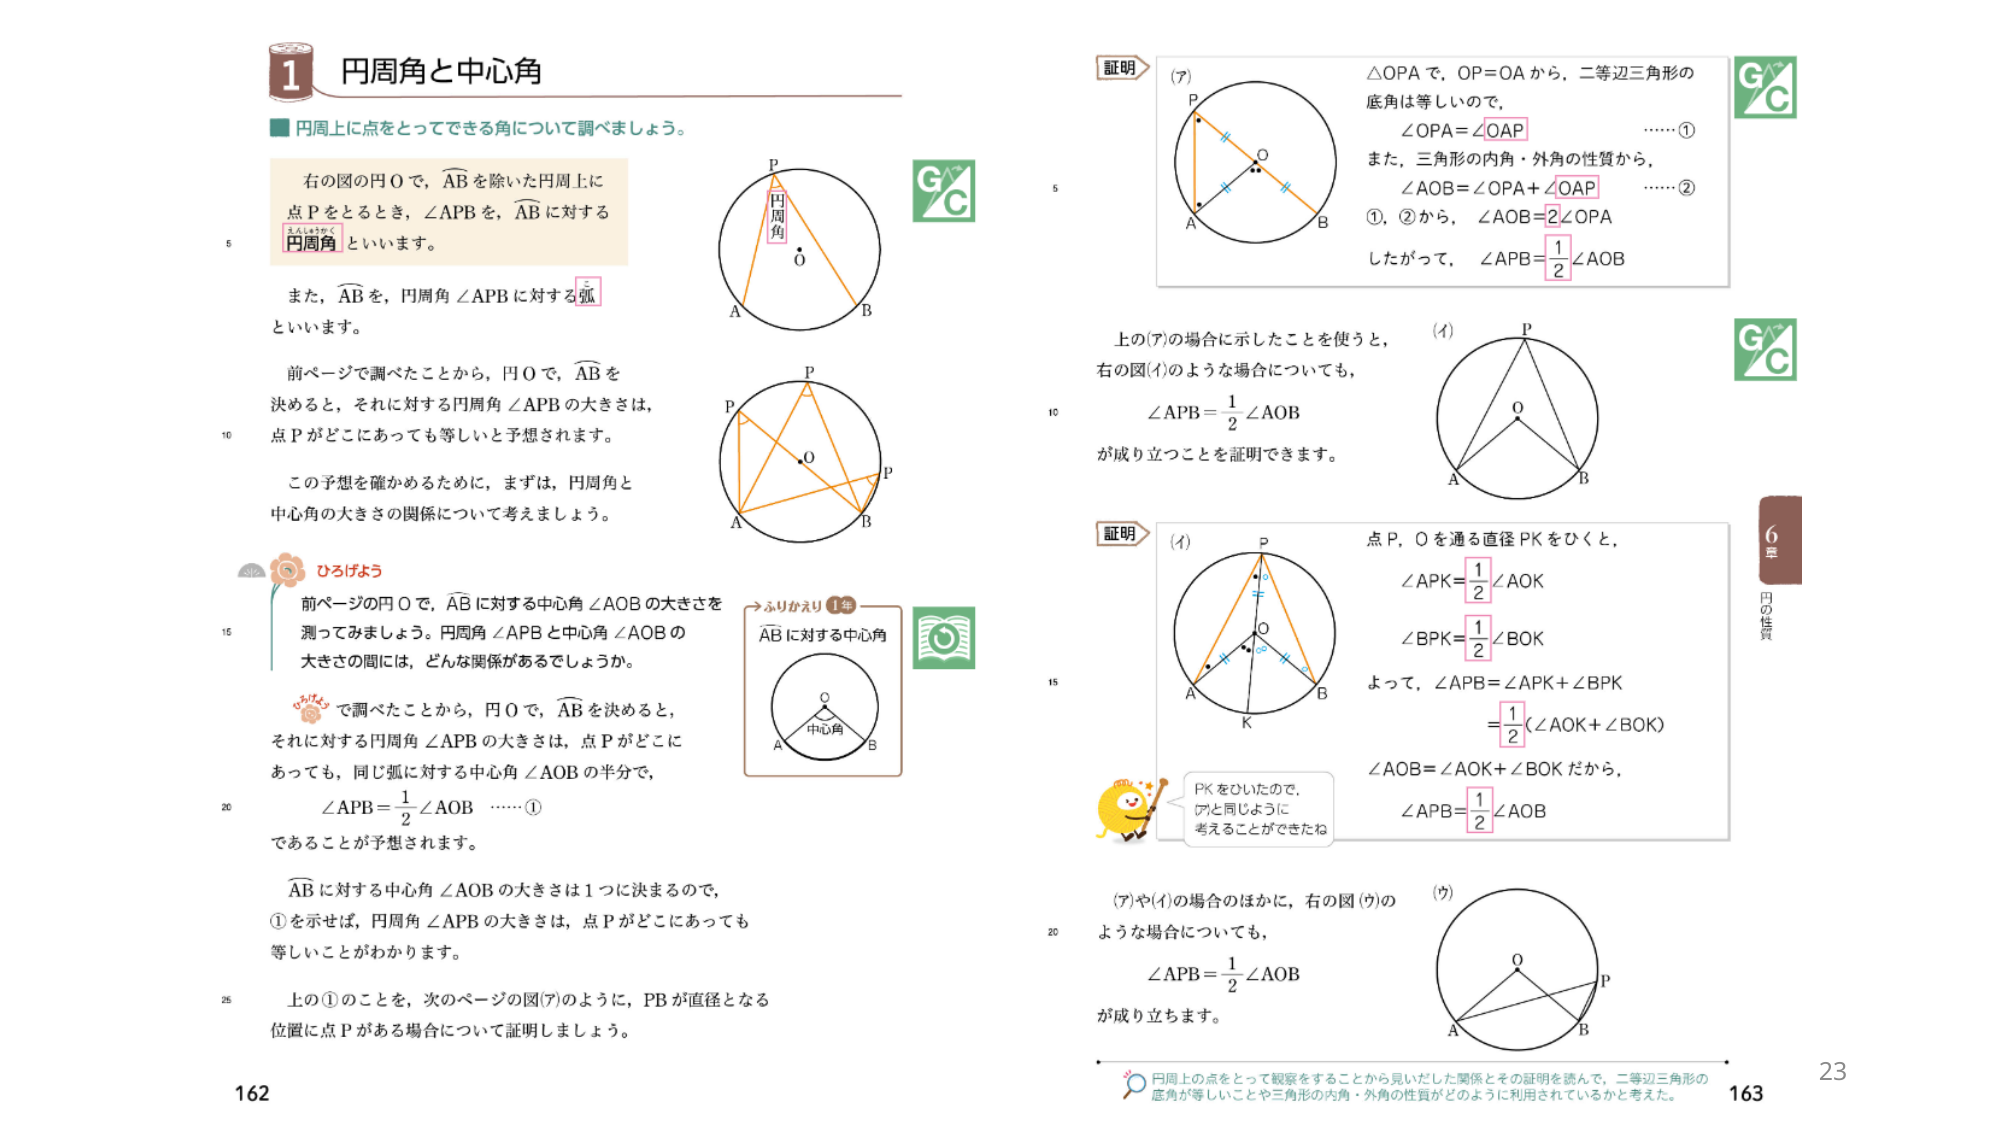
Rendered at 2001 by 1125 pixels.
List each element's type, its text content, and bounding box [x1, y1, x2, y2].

picture [198, 0, 1802, 1125]
slide_number 23 [1802, 1042, 1863, 1103]
